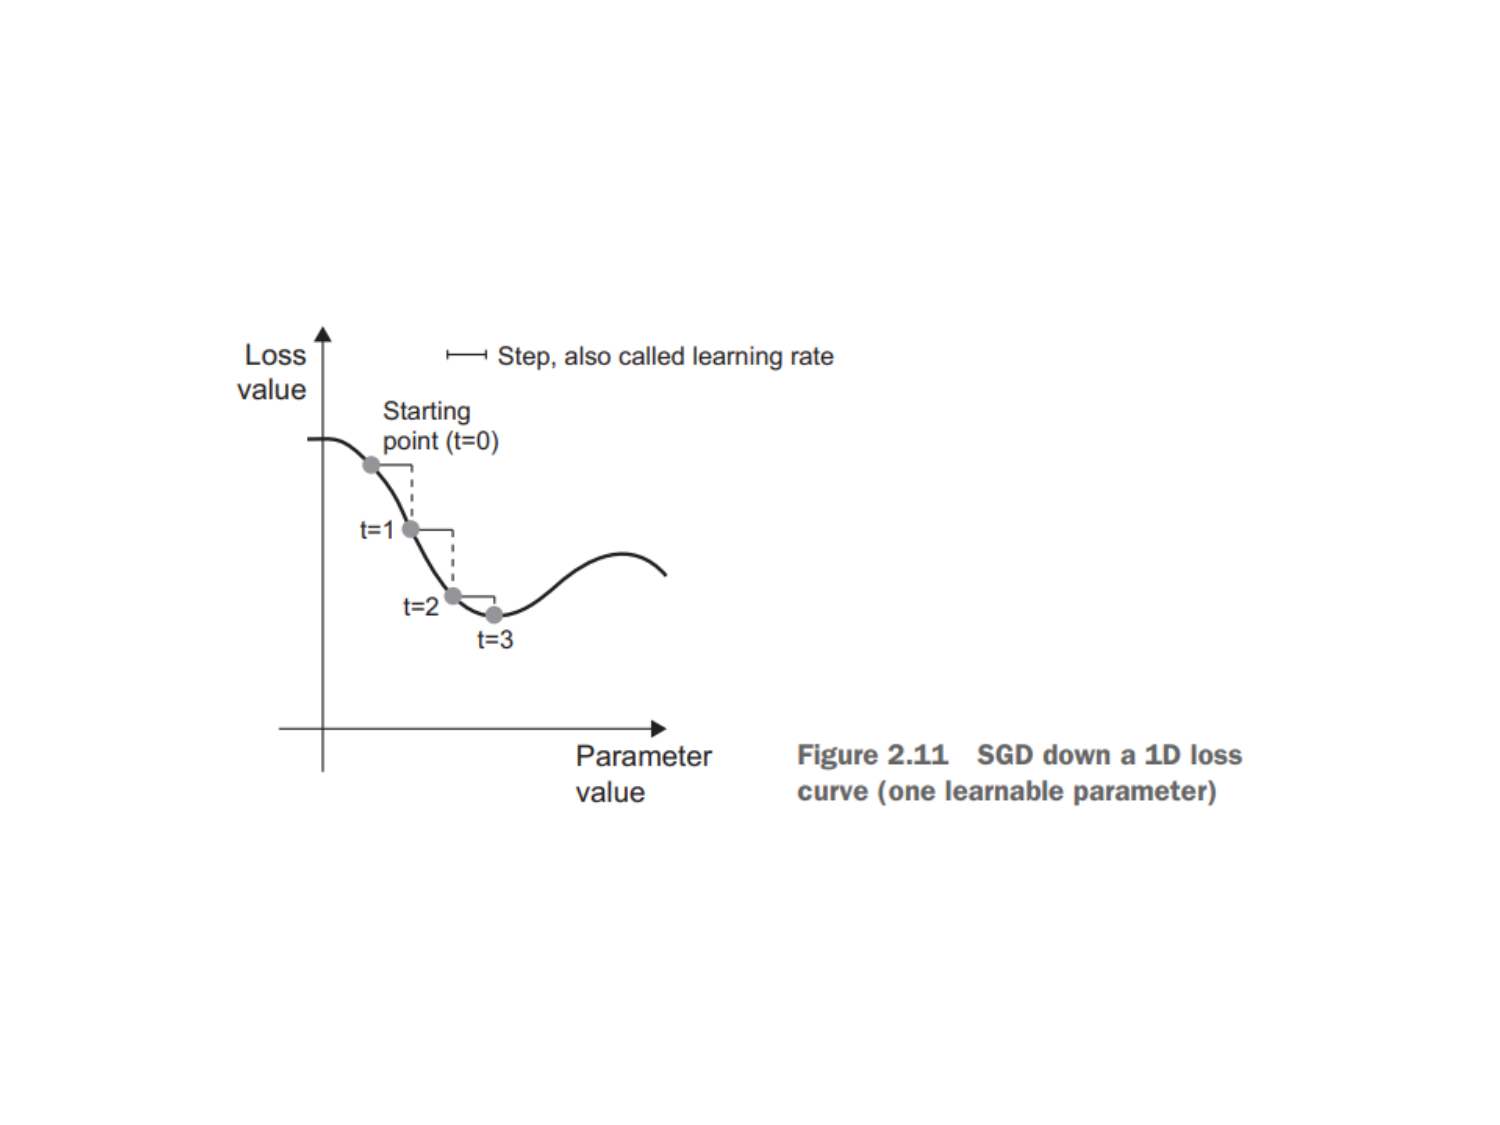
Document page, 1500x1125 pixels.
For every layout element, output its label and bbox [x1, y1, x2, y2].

picture [220, 282, 1280, 843]
